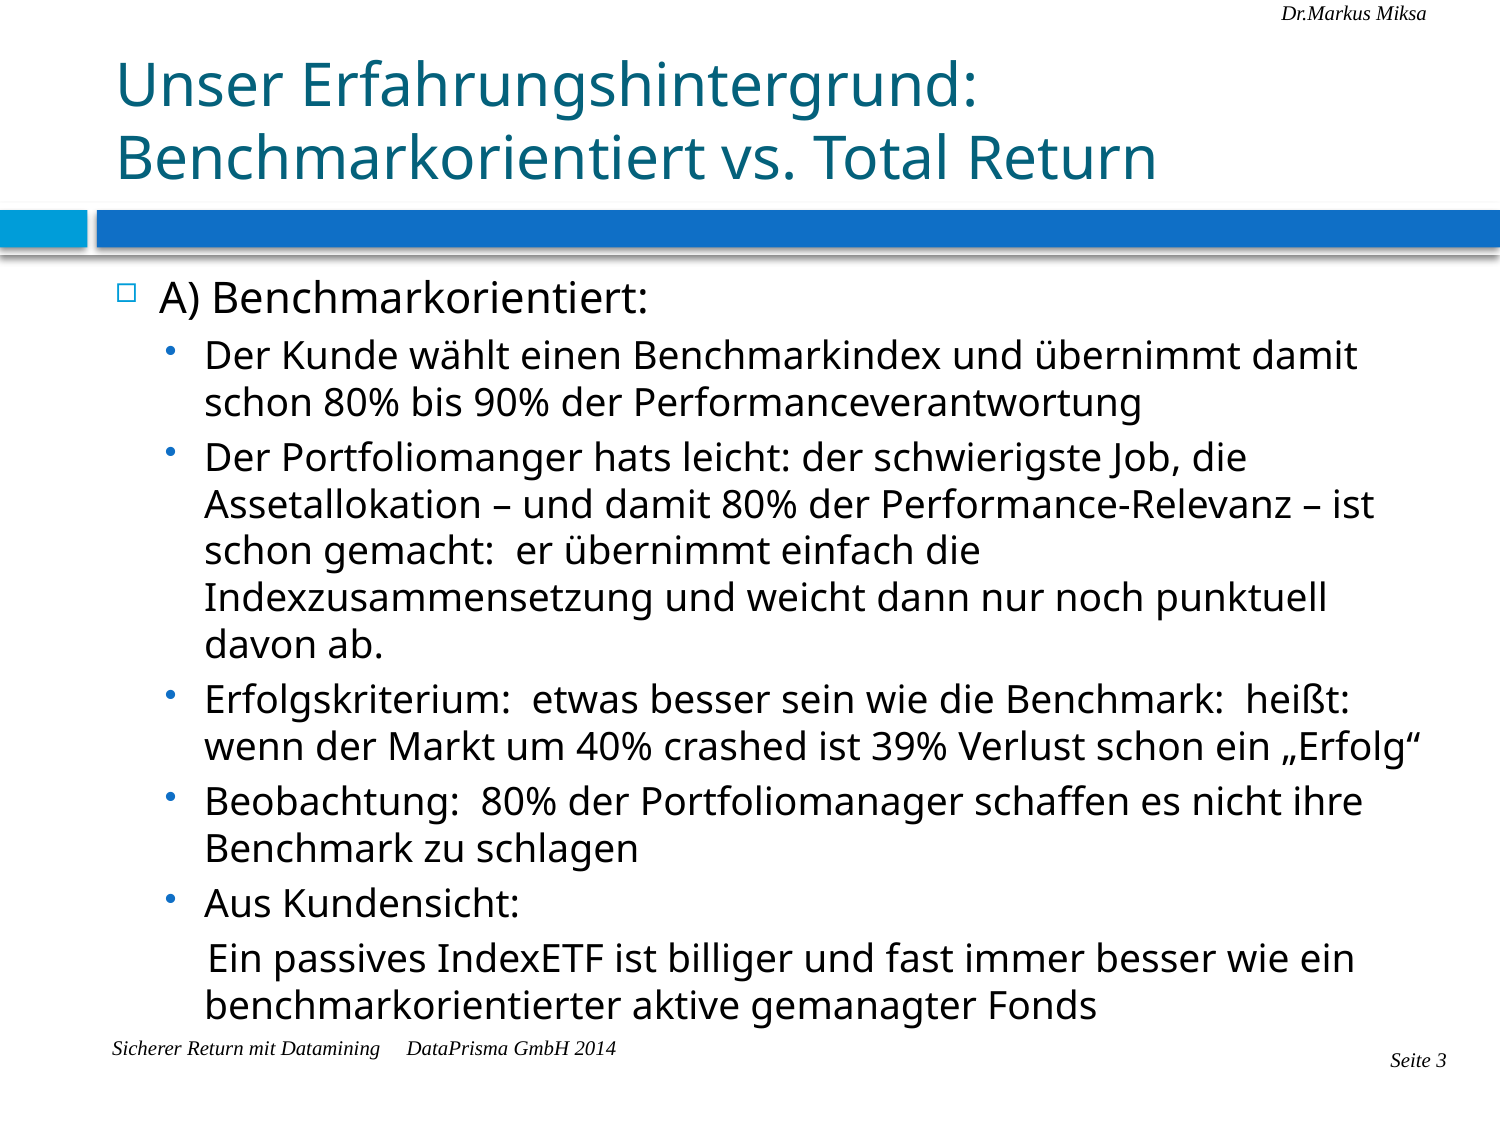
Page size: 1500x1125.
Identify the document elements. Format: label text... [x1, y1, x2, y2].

list A) Benchmarkorientiert: Der Kunde wählt einen Benchmarkindex und übernimmt damit schon 80% bis 90% der Performanceverantwortung Der Portfoliomanger hats leicht: der schwierigste Job, die Assetallokation – und damit 80% der Performance-Relevanz – ist schon gemacht: er übernimmt einfach die Indexzusammensetzung und weicht dann nur noch punktuell davon ab. Erfolgskriterium: etwas besser sein wie die Benchmark: heißt: wenn der Markt um 40% crashed ist 39% Verlust schon ein „Erfolg“ Beobachtung: 80% der Portfoliomanager schaffen es nicht ihre Benchmark zu schlagen Aus Kundensicht: Ein passives IndexETF ist billiger und fast immer besser wie ein benchmarkorientierter aktive gemanagter Fonds [100, 262, 1438, 1071]
title Unser Erfahrungshintergrund: Benchmarkorientiert vs. Total Return [100, 37, 1438, 200]
